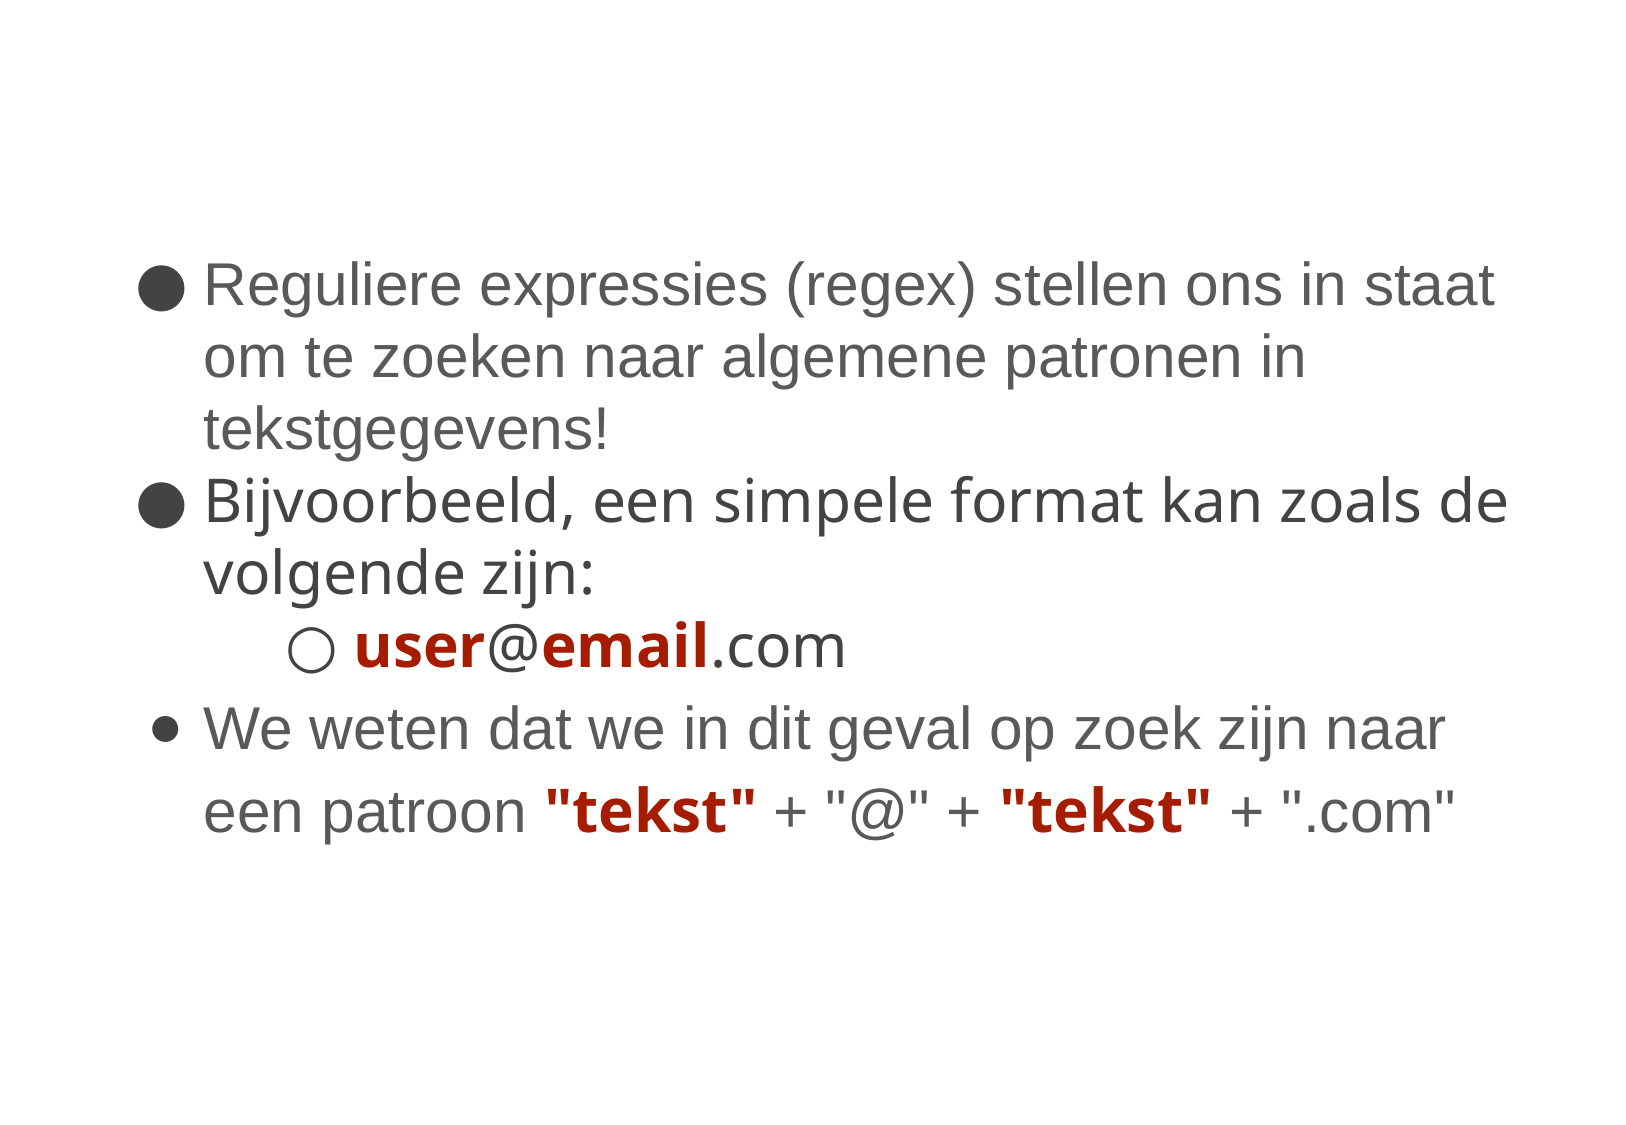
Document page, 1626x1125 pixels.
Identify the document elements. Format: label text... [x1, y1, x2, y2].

list Reguliere expressies (regex) stellen ons in staat om te zoeken naar algemene patronen in tekstgegevens! Bijvoorbeeld, een simpele format kan zoals de volgende zijn: user@email.com We weten dat we in dit geval op zoek zijn naar een patroon "tekst" + "@" + "tekst" + ".com" [113, 229, 1539, 891]
